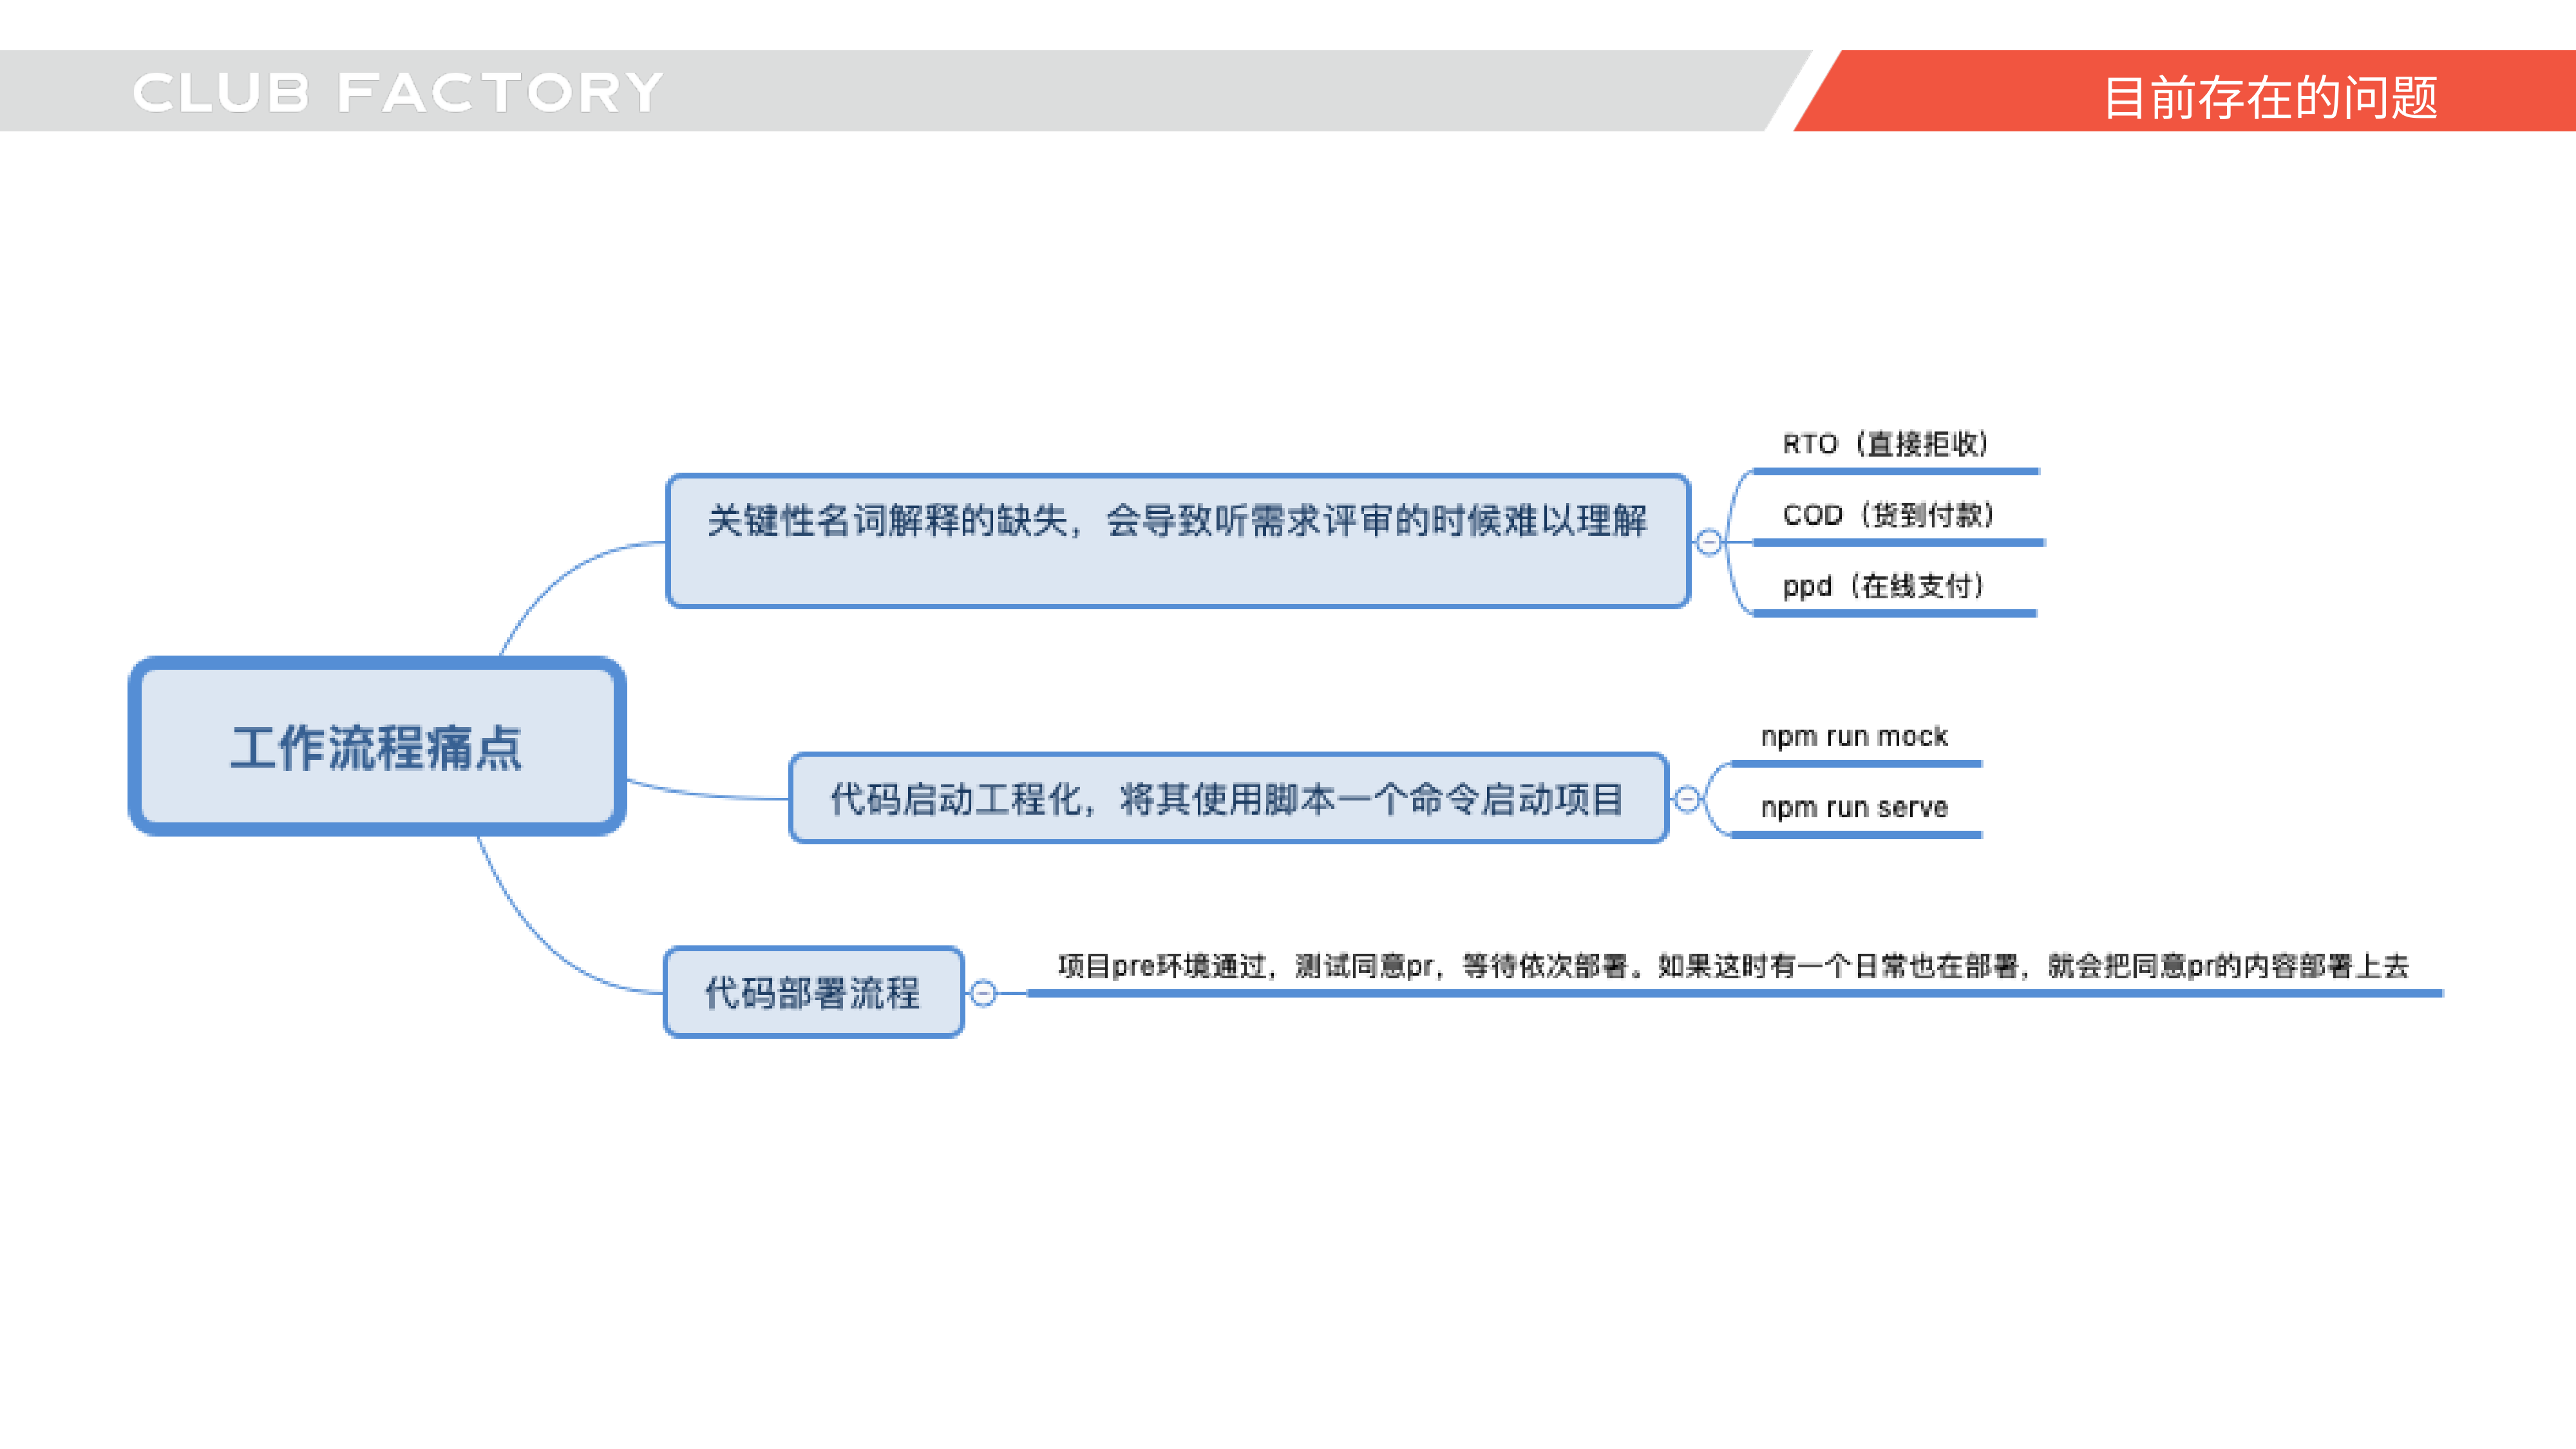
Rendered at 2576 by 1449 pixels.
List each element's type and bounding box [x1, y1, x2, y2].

picture [84, 366, 2492, 1083]
text_box [0, 50, 2576, 131]
